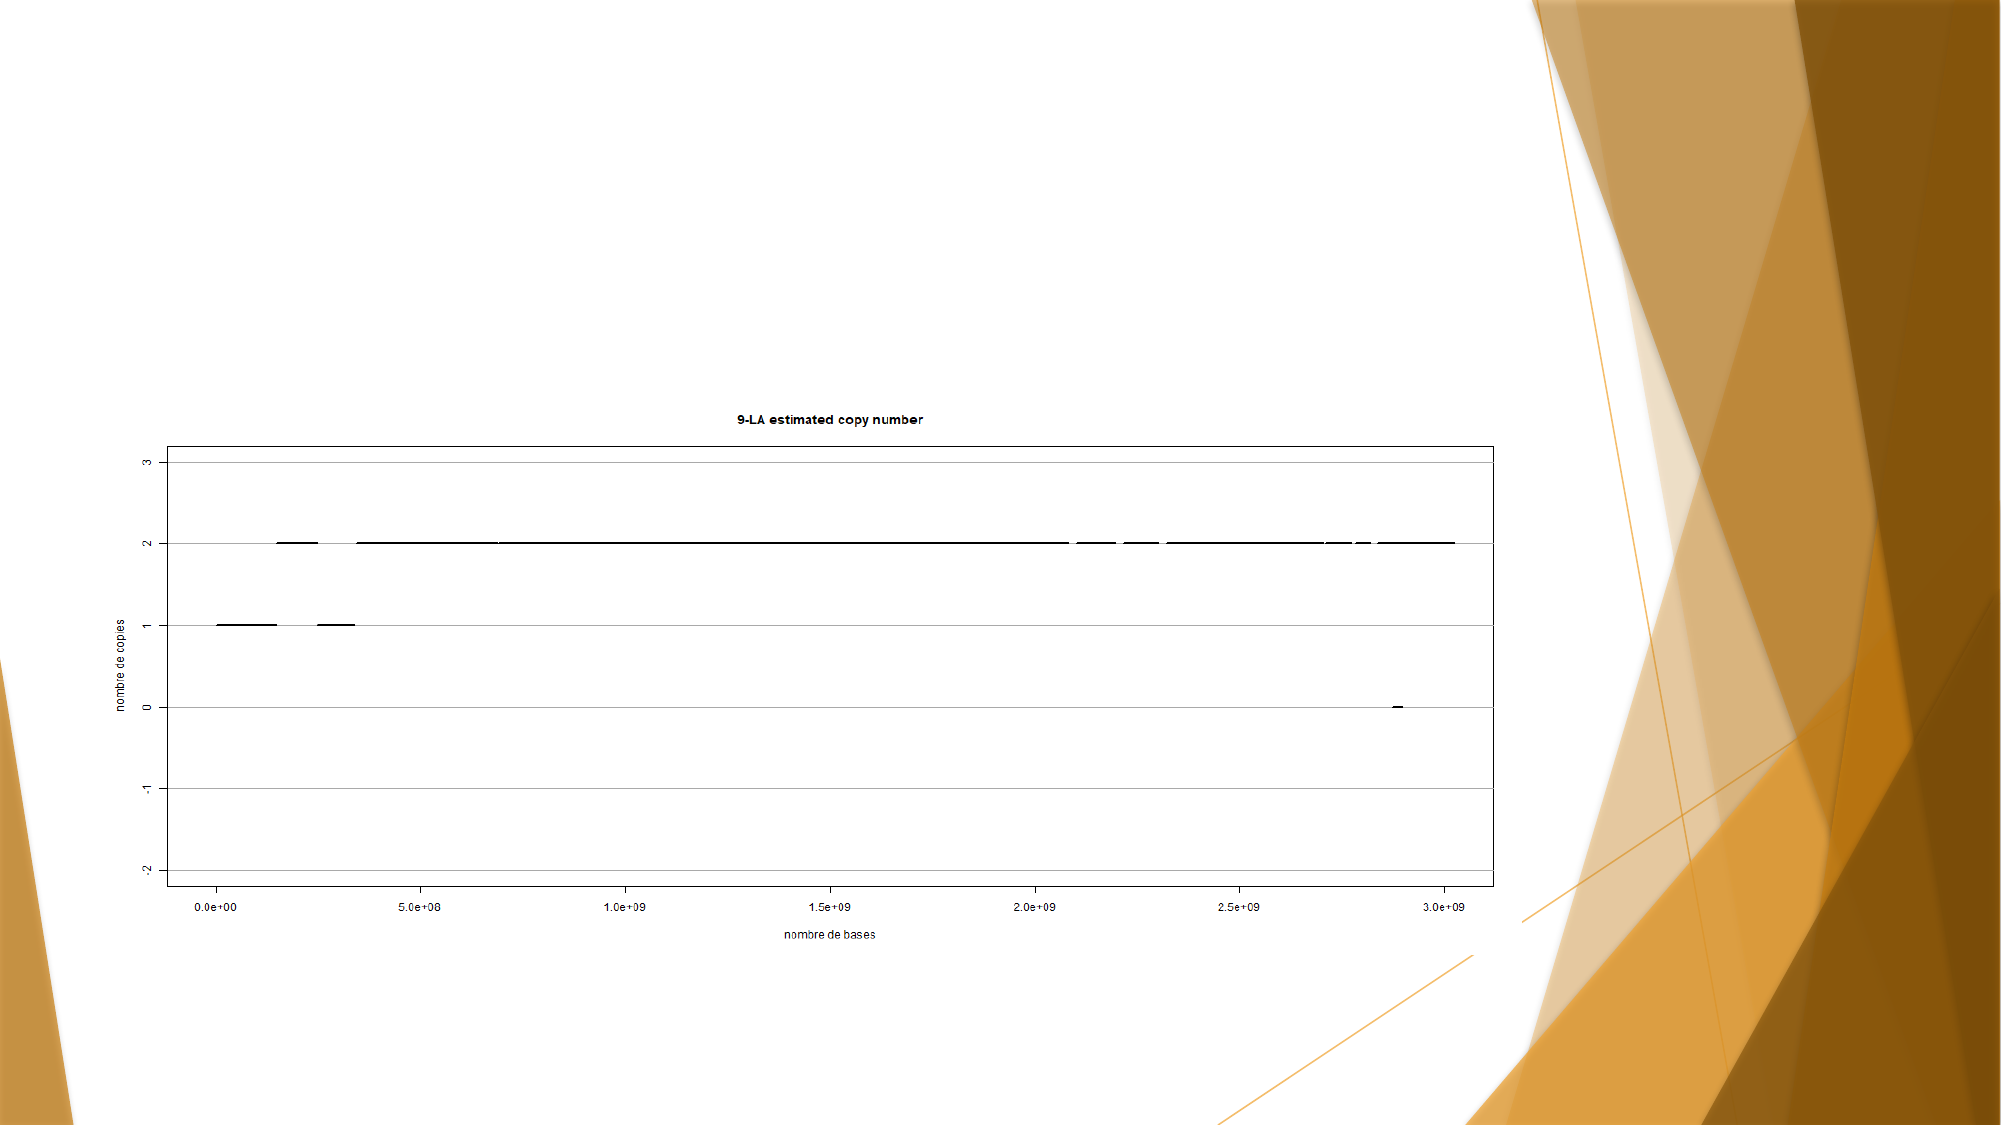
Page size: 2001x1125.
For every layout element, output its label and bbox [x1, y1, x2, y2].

list [110, 390, 1522, 956]
